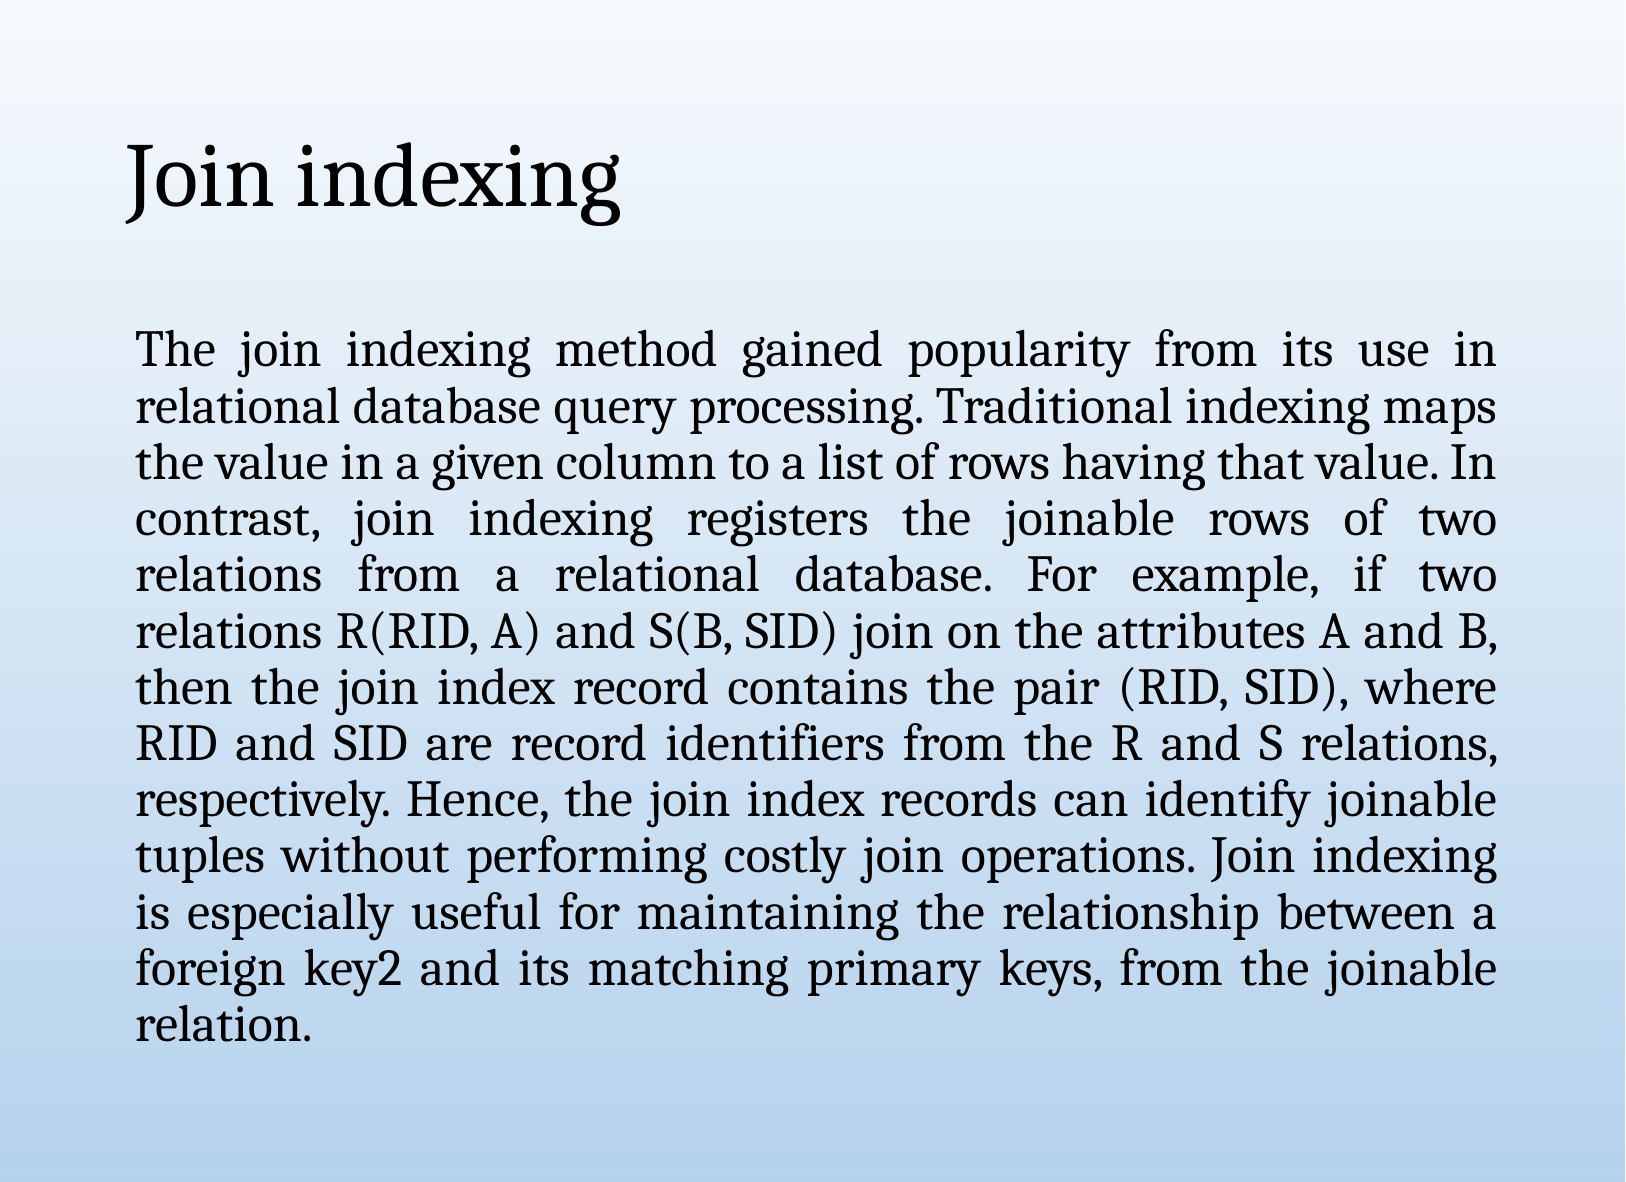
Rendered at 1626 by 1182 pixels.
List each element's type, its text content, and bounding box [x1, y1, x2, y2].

title Join indexing [111, 62, 1514, 292]
list The join indexing method gained popularity from its use in relational database query processing. Traditional indexing maps the value in a given column to a list of rows having that value. In contrast, join indexing registers the joinable rows of two relations from a relational database. For example, if two relations R(RID, A) and S(B, SID) join on the attributes A and B, then the join index record contains the pair (RID, SID), where RID and SID are record identifiers from the R and S relations, respectively. Hence, the join index records can identify joinable tuples without performing costly join operations. Join indexing is especially useful for maintaining the relationship between a foreign key2 and its matching primary keys, from the joinable relation. [111, 314, 1514, 1064]
